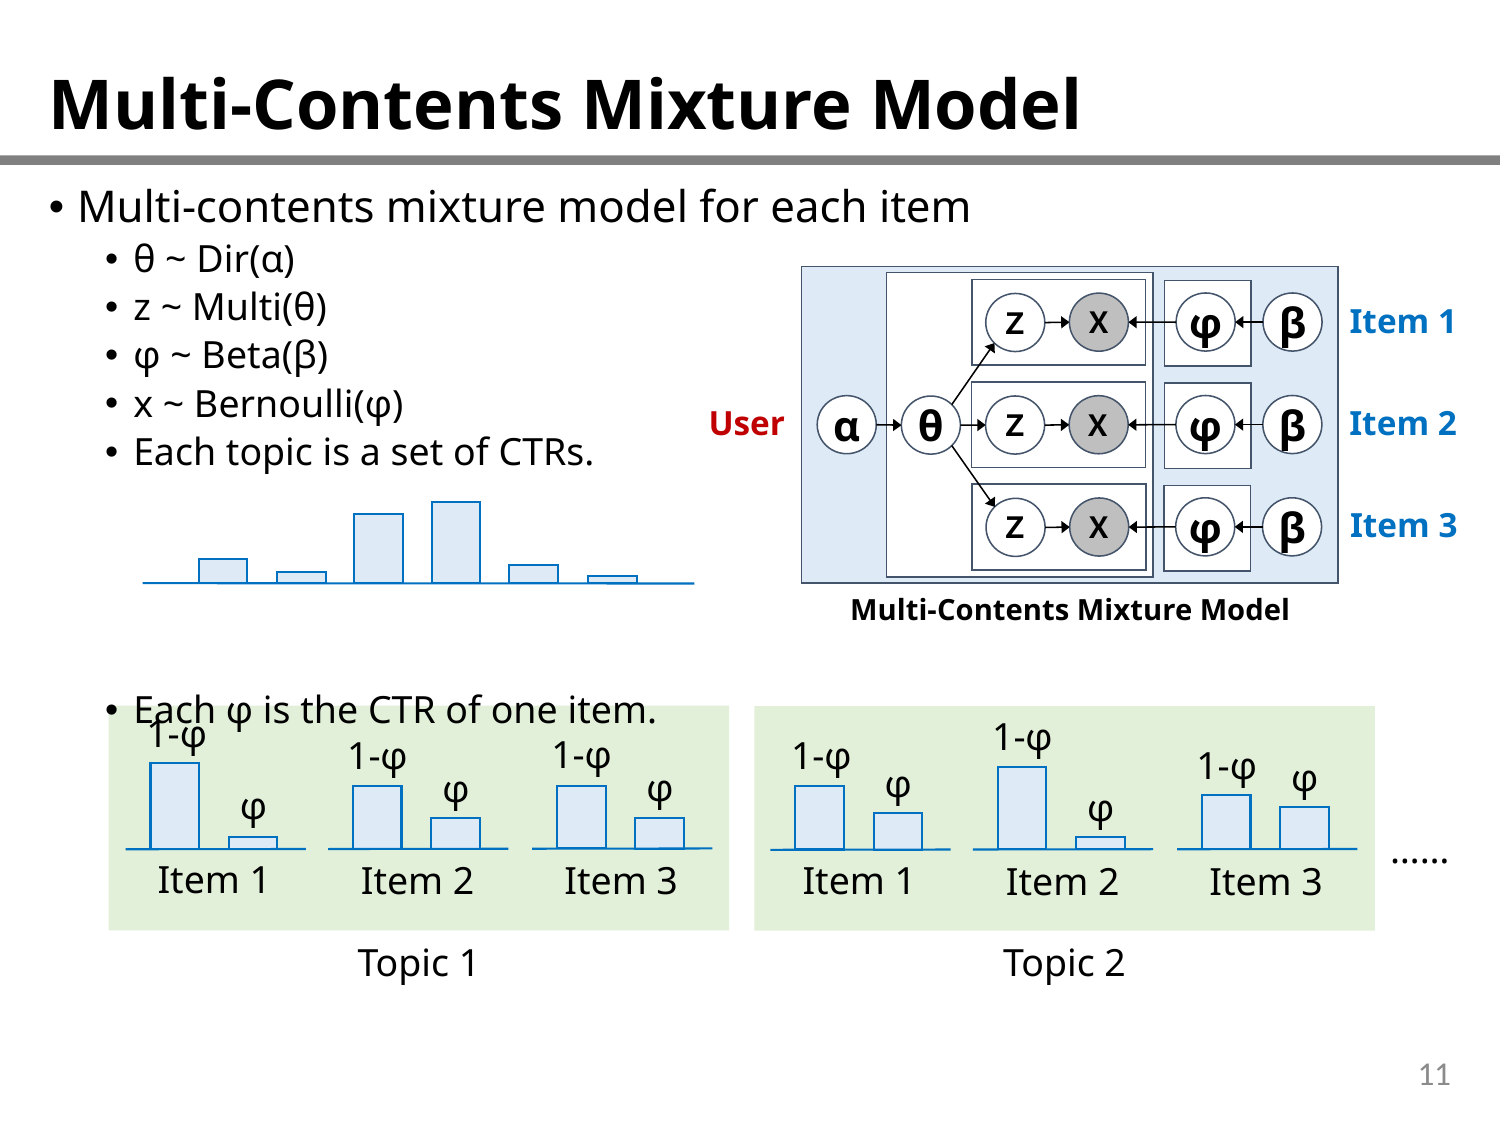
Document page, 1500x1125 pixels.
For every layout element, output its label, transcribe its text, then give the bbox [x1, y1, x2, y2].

text_box [556, 785, 607, 847]
text_box Item 3 [549, 849, 694, 910]
text_box [634, 817, 685, 847]
text_box [198, 558, 248, 583]
text_box [997, 766, 1047, 848]
text_box [1201, 795, 1252, 848]
text_box [228, 836, 278, 848]
text_box Ｚ [985, 293, 1045, 352]
text_box φ [1175, 497, 1235, 556]
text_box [951, 343, 995, 405]
text_box Ｚ [986, 498, 1046, 557]
text_box Item 3 [1194, 850, 1338, 911]
text_box Item 2 [346, 850, 490, 910]
text_box [353, 513, 404, 583]
list Multi-contents mixture model for each item θ ~ Dir(α) z ~ Multi(θ) φ ~ Beta(β) x ~ Bernoulli(φ) Each topic is a set of CTRs. Each φ is the CTR of one item. [33, 177, 1470, 1014]
text_box φ [427, 757, 485, 818]
text_box [971, 279, 1146, 343]
text_box [352, 785, 403, 847]
text_box θ [901, 396, 961, 455]
text_box Item 1 [142, 850, 287, 909]
text_box [1164, 485, 1251, 526]
text_box [794, 785, 845, 848]
text_box α [817, 395, 877, 454]
text_box [149, 763, 200, 848]
text_box β [1263, 292, 1323, 352]
text_box 1-φ [977, 705, 1068, 766]
text_box Topic 2 [988, 931, 1142, 992]
text_box [995, 381, 1146, 424]
text_box [508, 564, 559, 583]
text_box Multi-Contents Mixture Model [835, 583, 1306, 634]
text_box [1075, 836, 1126, 848]
text_box β [1262, 497, 1322, 556]
text_box Topic 1 [342, 931, 496, 991]
text_box [276, 571, 327, 583]
text_box [1279, 806, 1330, 848]
text_box φ [1176, 292, 1236, 352]
text_box Item 3 [1335, 501, 1473, 553]
text_box Item 1 [787, 850, 932, 910]
text_box 1-φ [536, 723, 627, 784]
text_box [971, 405, 992, 424]
text_box [886, 272, 1153, 424]
text_box β [1262, 395, 1322, 454]
text_box [431, 501, 481, 583]
text_box [995, 426, 1146, 468]
text_box [971, 426, 992, 445]
slide_number 11 [1128, 1042, 1466, 1103]
text_box [972, 507, 1146, 570]
text_box [886, 426, 1153, 577]
text_box Ｘ [1069, 395, 1129, 454]
text_box [587, 575, 638, 583]
text_box [1164, 280, 1252, 321]
text_box Item 2 [1334, 399, 1472, 451]
title Multi-Contents Mixture Model [33, 59, 1470, 156]
text_box [1164, 323, 1252, 367]
text_box 1-φ [776, 724, 867, 784]
text_box φ [1072, 776, 1130, 836]
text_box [951, 445, 995, 507]
text_box Ｚ [985, 395, 1045, 455]
text_box [1164, 383, 1251, 424]
text_box [1164, 425, 1251, 469]
text_box Ｘ [1069, 293, 1129, 352]
text_box User [693, 399, 800, 450]
text_box Item 1 [1334, 297, 1473, 348]
text_box [1164, 528, 1251, 571]
text_box [430, 818, 481, 847]
text_box [801, 266, 1339, 583]
text_box [995, 323, 1146, 365]
text_box 1-φ [332, 724, 423, 784]
text_box φ [631, 757, 689, 817]
text_box φ [1176, 395, 1235, 454]
text_box φ [1276, 746, 1334, 806]
text_box 1-φ [131, 702, 222, 763]
text_box Item 2 [990, 850, 1135, 911]
text_box φ [224, 775, 282, 835]
text_box Ｘ [1069, 497, 1129, 557]
text_box …… [1375, 818, 1465, 879]
text_box [995, 484, 1146, 526]
text_box 1-φ [1181, 734, 1272, 795]
text_box φ [869, 752, 927, 813]
text_box [873, 813, 923, 848]
